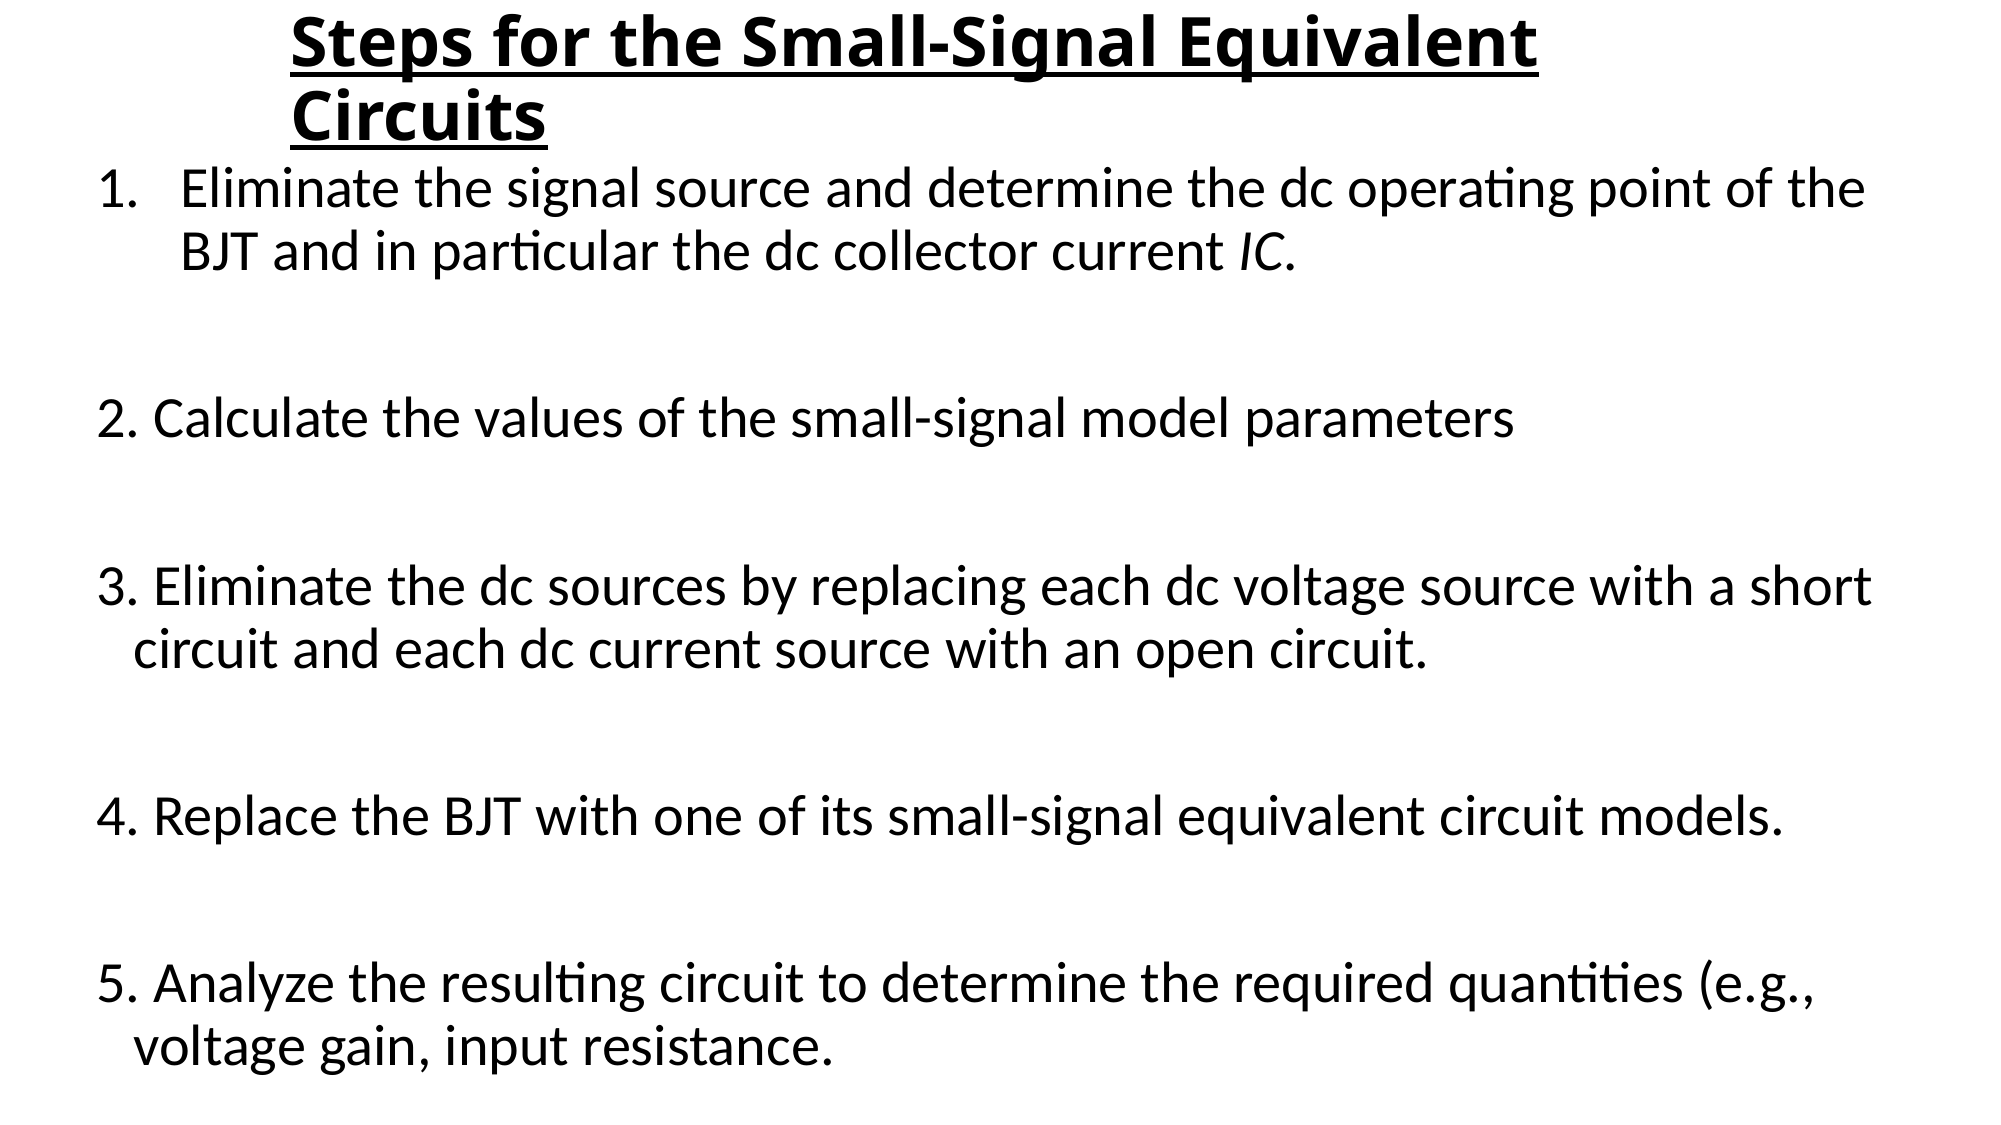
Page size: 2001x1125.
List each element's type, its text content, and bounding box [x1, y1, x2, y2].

list Eliminate the signal source and determine the dc operating point of the BJT and in particular the dc collector current IC. 2. Calculate the values of the small-signal model parameters 3. Eliminate the dc sources by replacing each dc voltage source with a short circuit and each dc current source with an open circuit. 4. Replace the BJT with one of its small-signal equivalent circuit models. 5. Analyze the resulting circuit to determine the required quantities (e.g., voltage gain, input resistance. [80, 149, 1891, 1088]
title Steps for the Small-Signal Equivalent Circuits [275, 0, 1700, 149]
